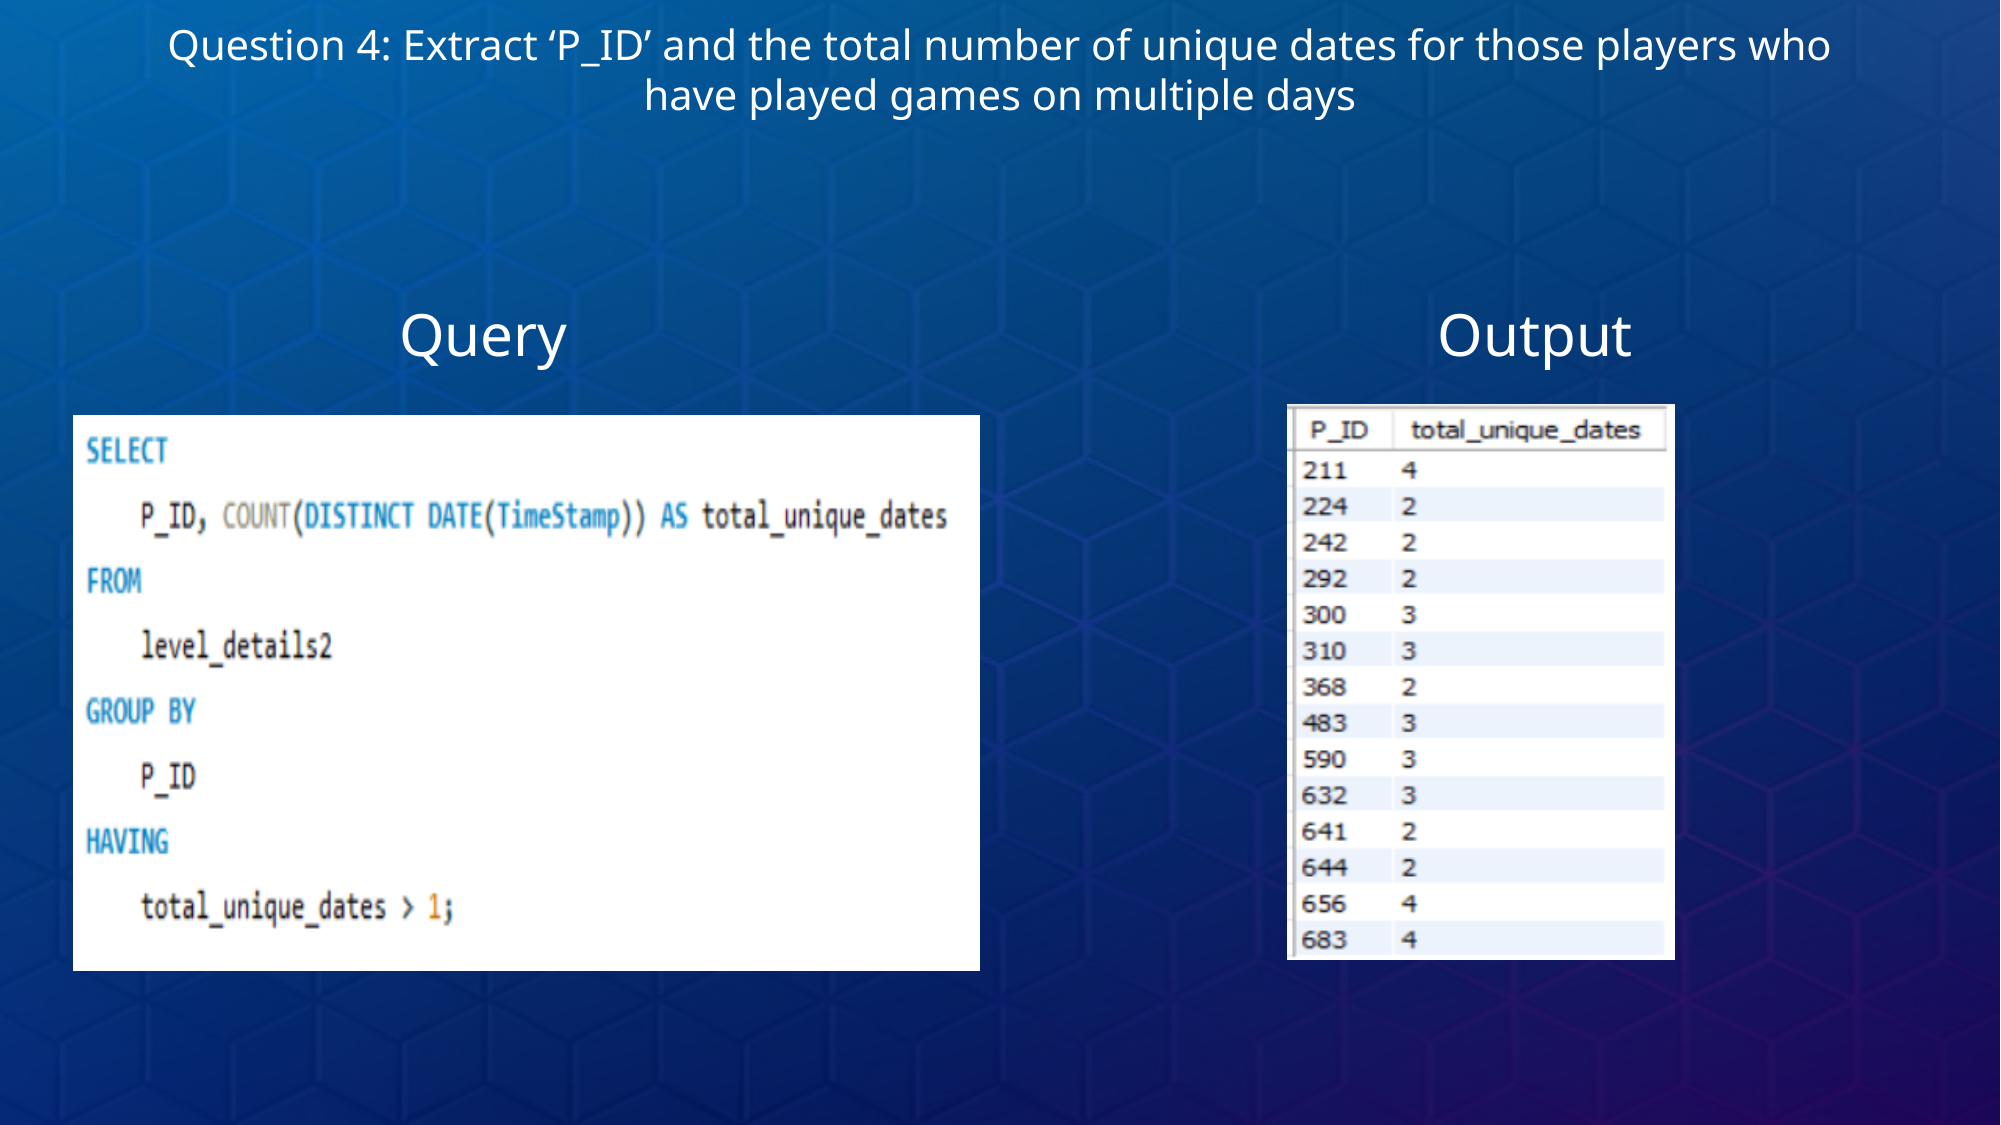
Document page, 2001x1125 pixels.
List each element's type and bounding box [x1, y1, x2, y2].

picture [0, 0, 2000, 1125]
text_box [72, 289, 981, 971]
text_box [1286, 290, 1676, 961]
